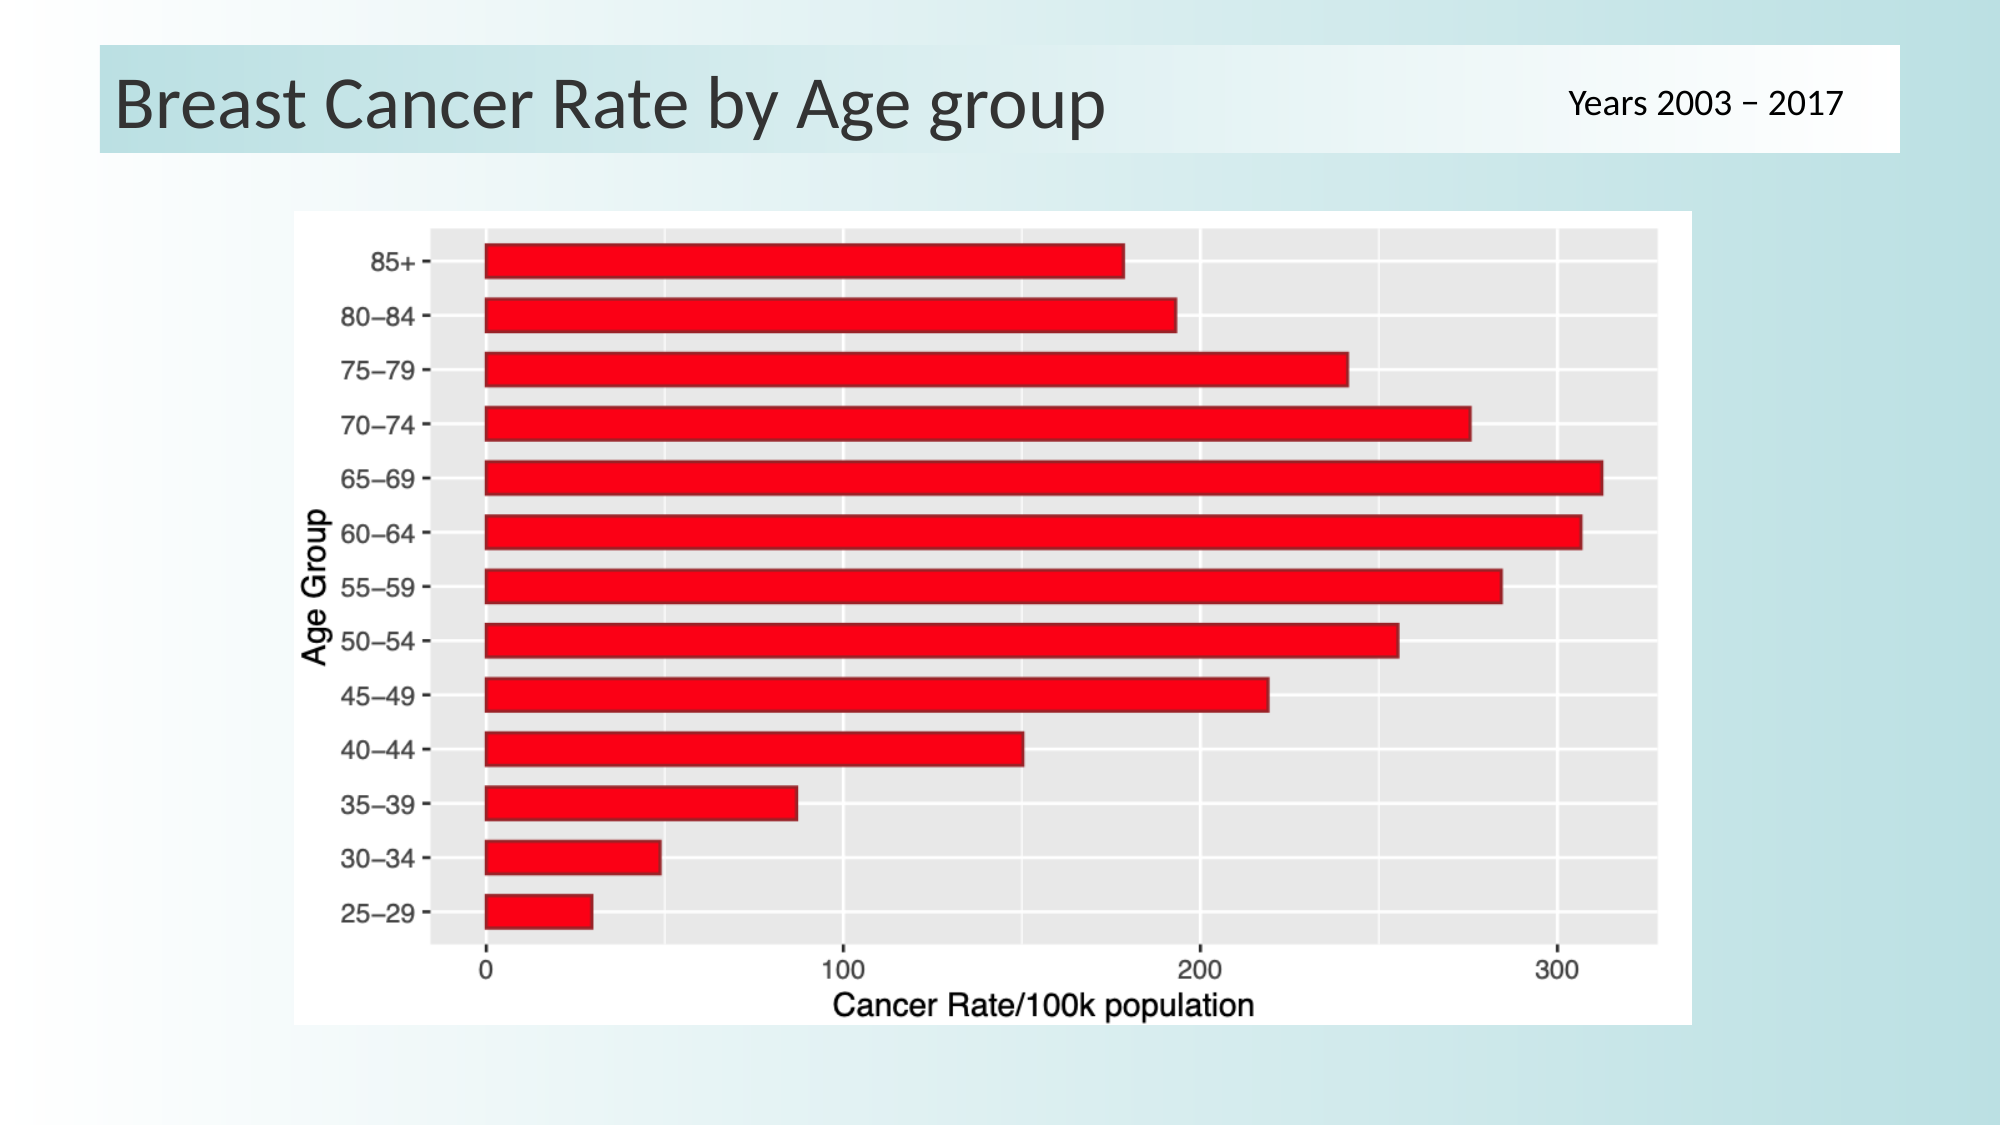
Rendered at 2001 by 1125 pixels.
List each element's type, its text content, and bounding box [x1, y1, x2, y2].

text_box Years 2003 − 2017 [1553, 70, 1884, 130]
title Breast Cancer Rate by Age group [99, 45, 1900, 153]
picture [293, 211, 1692, 1026]
